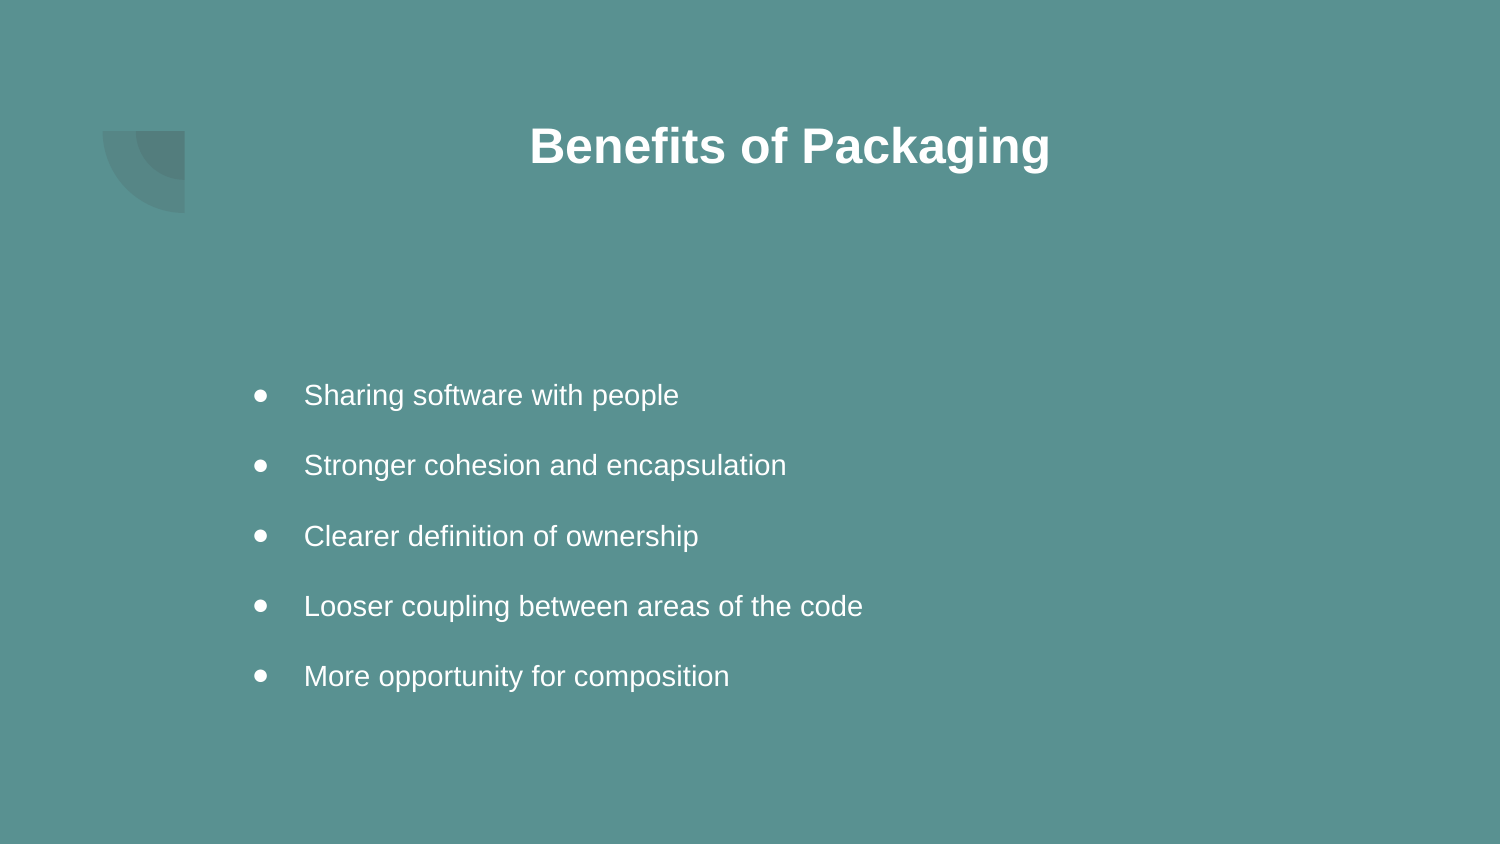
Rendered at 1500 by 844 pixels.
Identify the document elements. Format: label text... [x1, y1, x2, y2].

list Sharing software with people Stronger cohesion and encapsulation Clearer definition of ownership Looser coupling between areas of the code More opportunity for composition [213, 326, 1368, 744]
title Benefits of Packaging [213, 98, 1368, 263]
